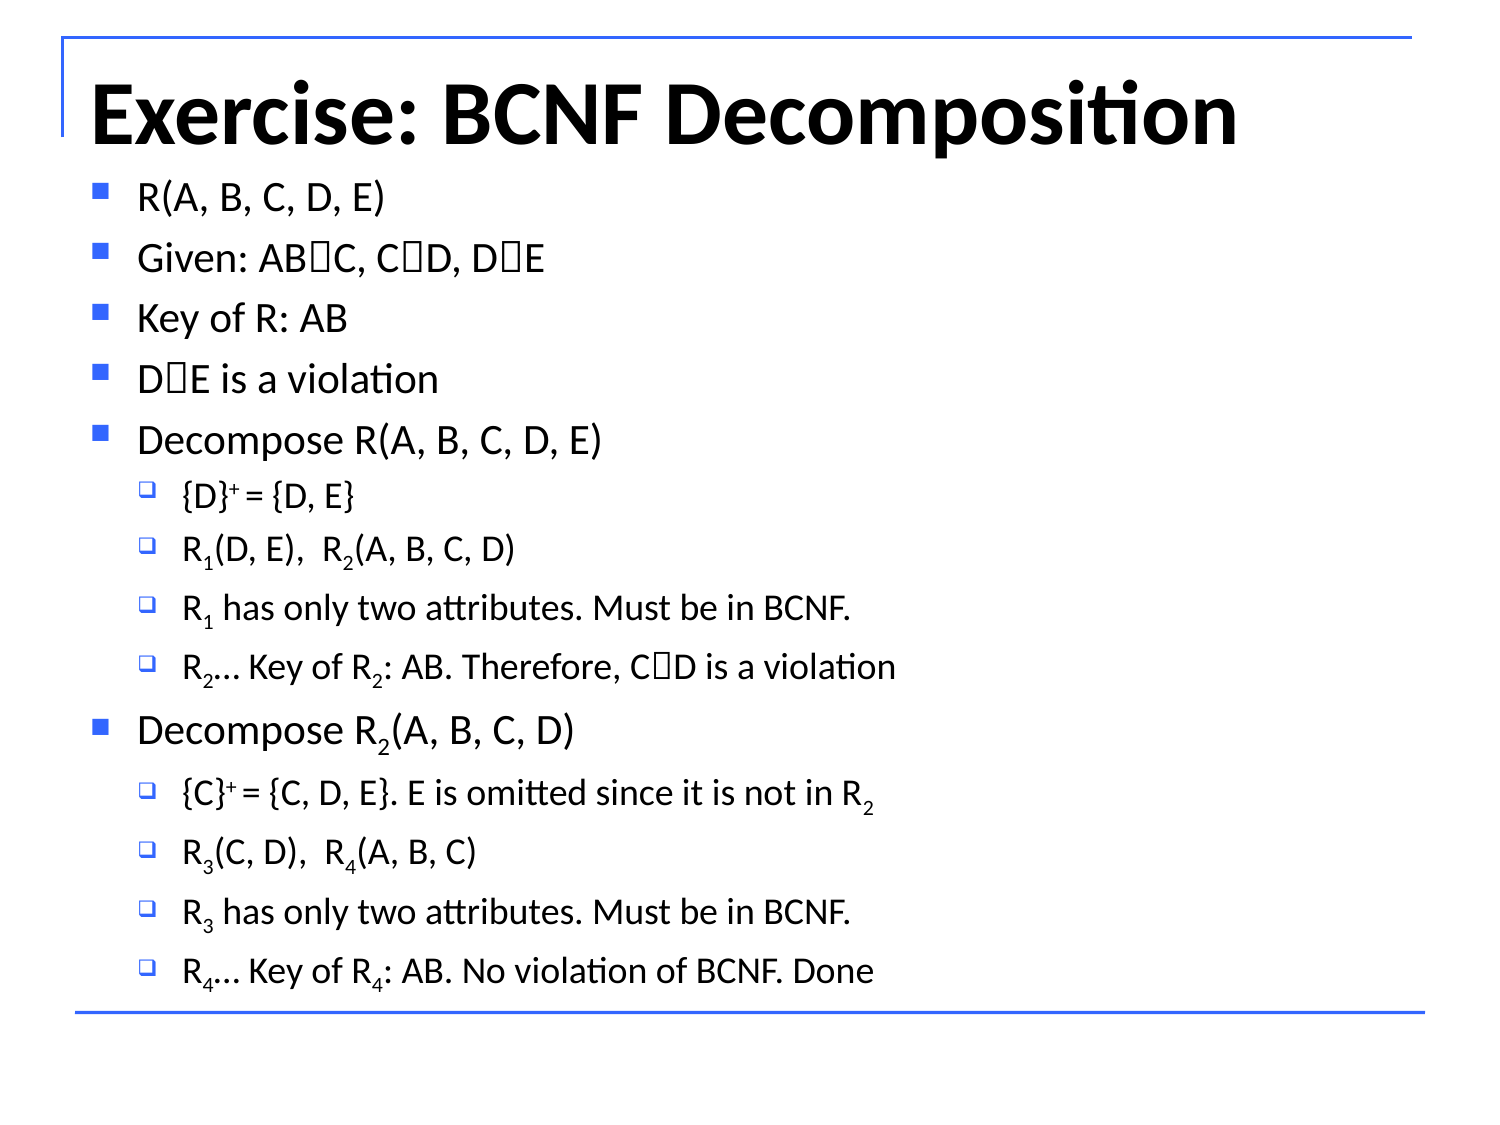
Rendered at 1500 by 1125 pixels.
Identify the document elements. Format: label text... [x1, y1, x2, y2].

title Exercise: BCNF Decomposition [74, 45, 1426, 160]
list R(A, B, C, D, E) Given: ABC, CD, DE Key of R: AB DE is a violation Decompose R(A, B, C, D, E) {D}+ = {D, E} R1(D, E), R2(A, B, C, D) R1 has only two attributes. Must be in BCNF. R2… Key of R2: AB. Therefore, CD is a violation Decompose R2(A, B, C, D) {C}+ = {C, D, E}. E is omitted since it is not in R2 R3(C, D), R4(A, B, C) R3 has only two attributes. Must be in BCNF. R4… Key of R4: AB. No violation of BCNF. Done [74, 160, 1426, 1006]
